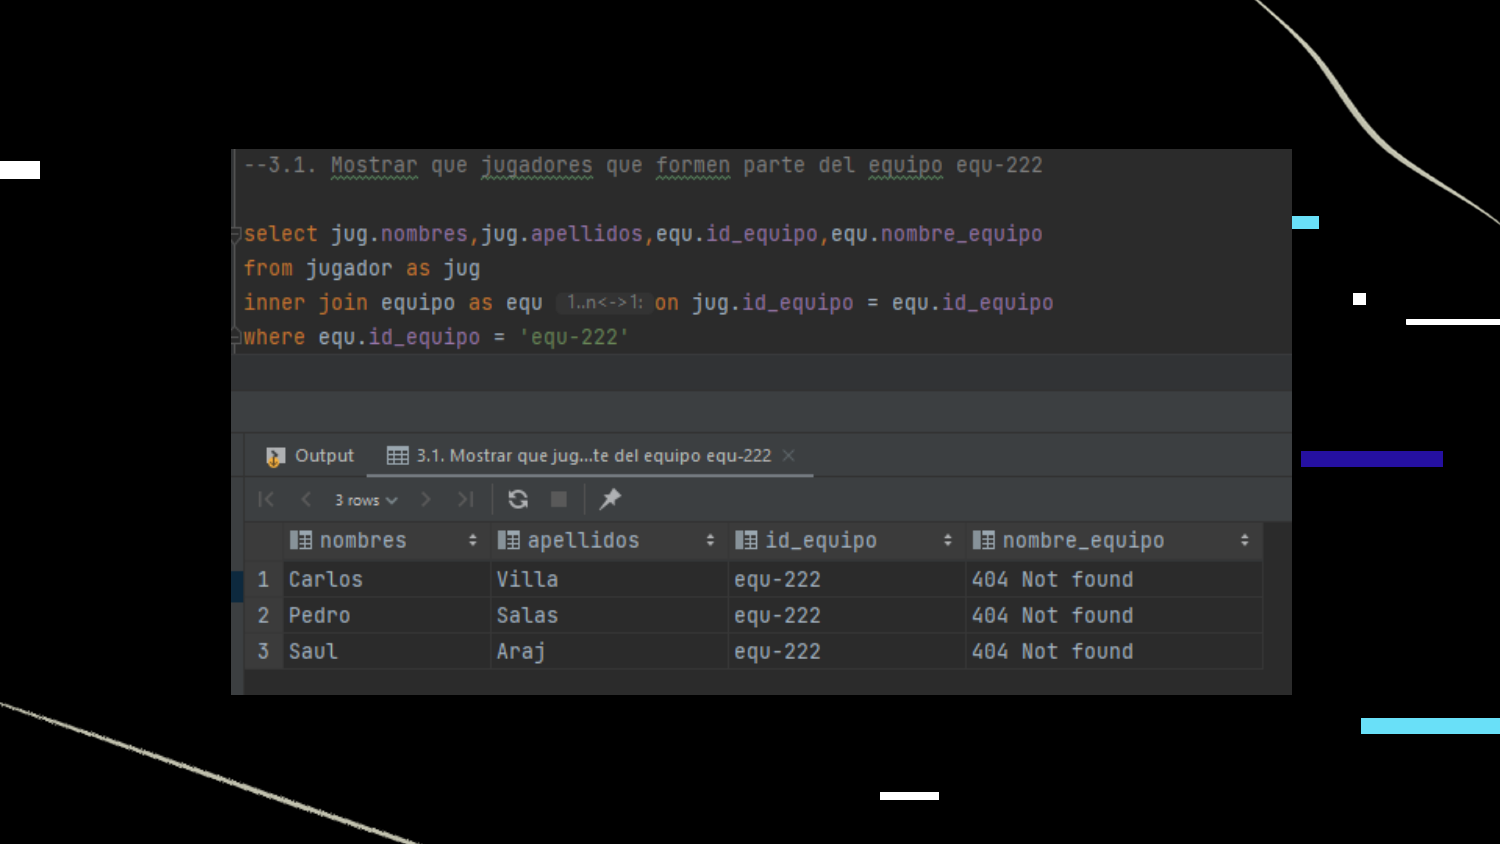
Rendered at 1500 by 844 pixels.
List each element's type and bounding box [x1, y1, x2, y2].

text_box [1298, 216, 1319, 229]
text_box [1352, 292, 1366, 306]
picture [0, 0, 1500, 844]
text_box [1301, 451, 1443, 468]
